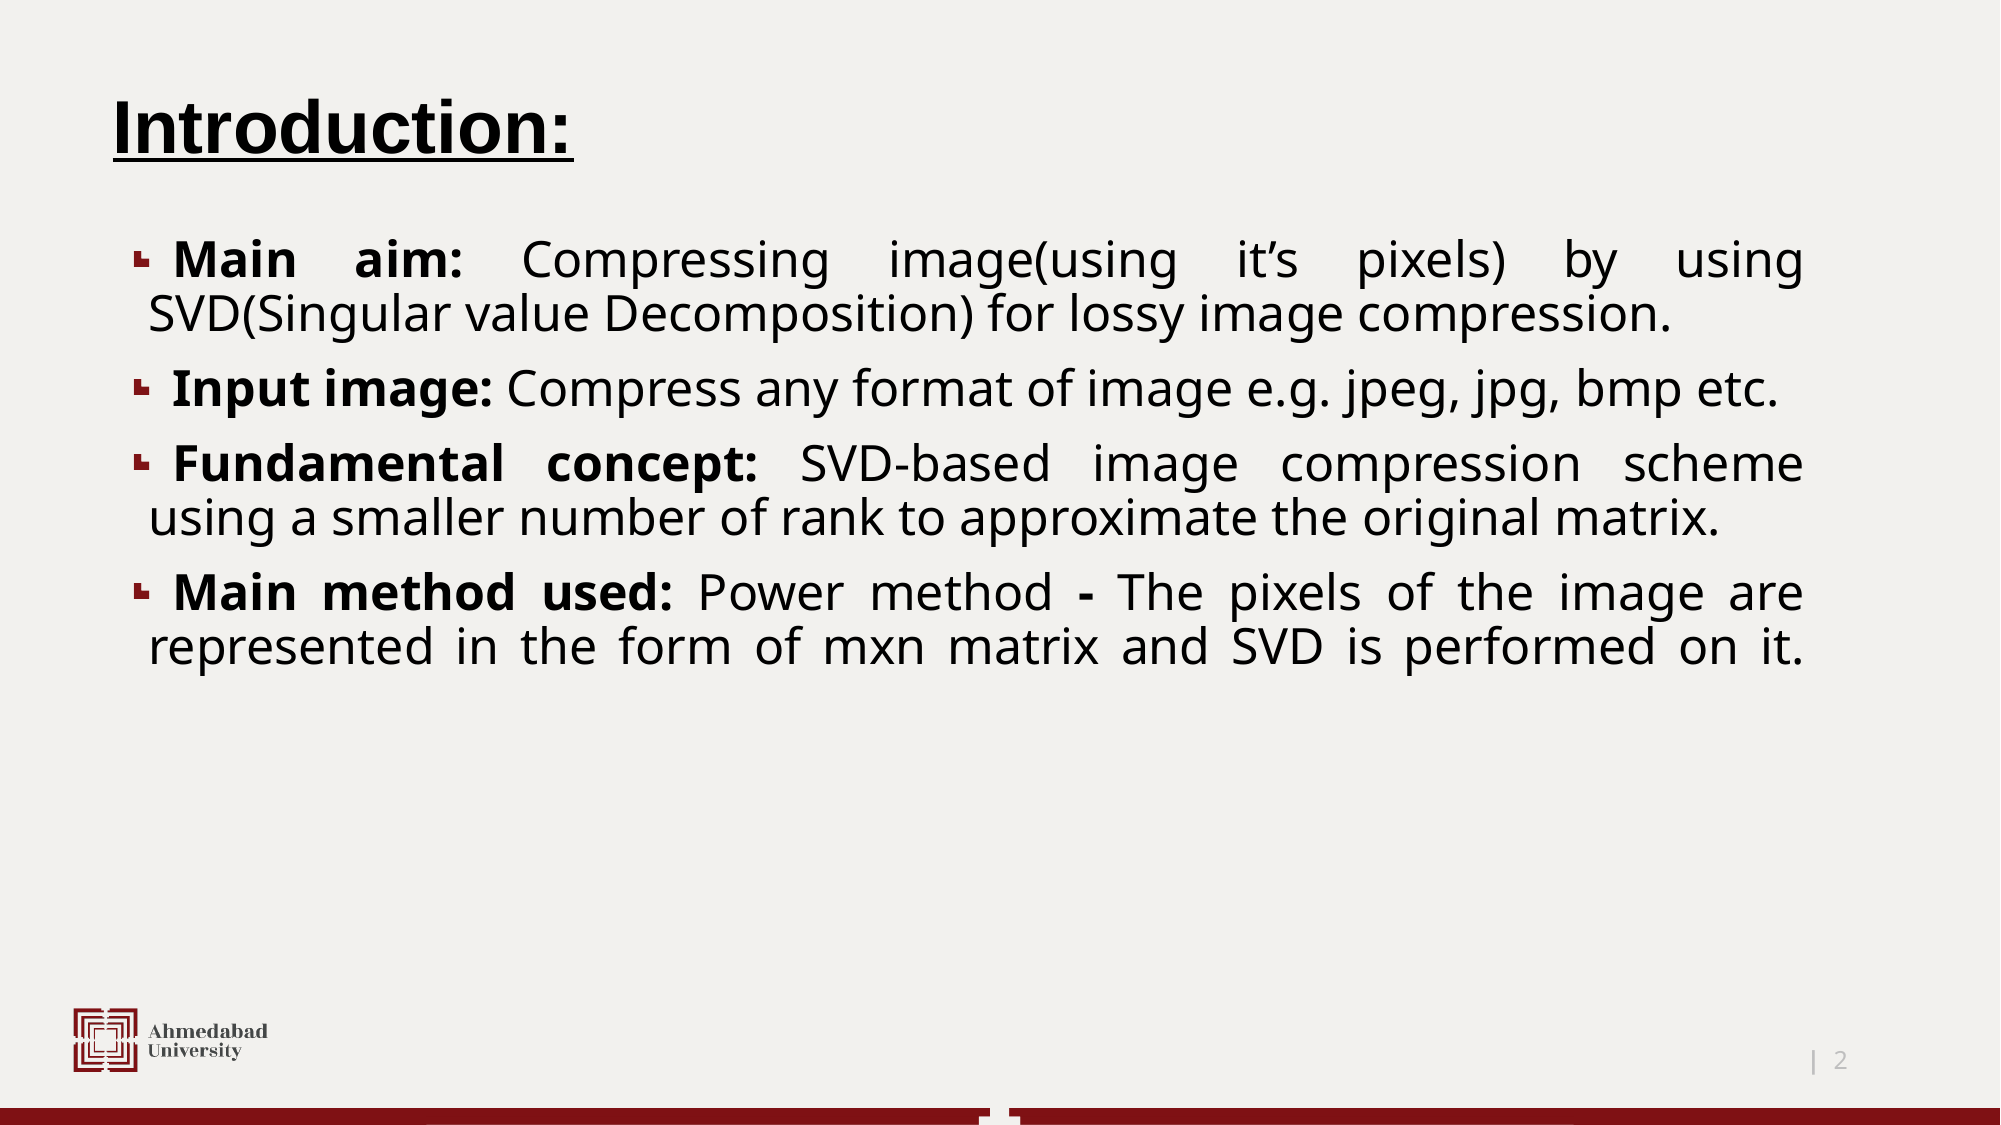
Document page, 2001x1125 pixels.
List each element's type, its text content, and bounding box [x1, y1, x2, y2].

picture [0, 1108, 2000, 1125]
picture [110, 241, 163, 277]
picture [58, 990, 95, 1089]
title Introduction: [97, 43, 1823, 178]
picture [110, 369, 163, 405]
list Main aim: Compressing image(using it’s pixels) by using SVD(Singular value Decomposition) for lossy image compression. Input image: Compress any format of image e.g. jpeg, jpg, bmp etc. Fundamental concept: SVD-based image compression scheme using a smaller number of rank to approximate the original matrix. Main method used: Power method - The pixels of the image are represented in the form of mxn matrix and SVD is performed on it. [95, 227, 1821, 1093]
picture [110, 444, 163, 480]
picture [110, 573, 163, 609]
slide_number | 2 [1772, 1030, 1863, 1093]
